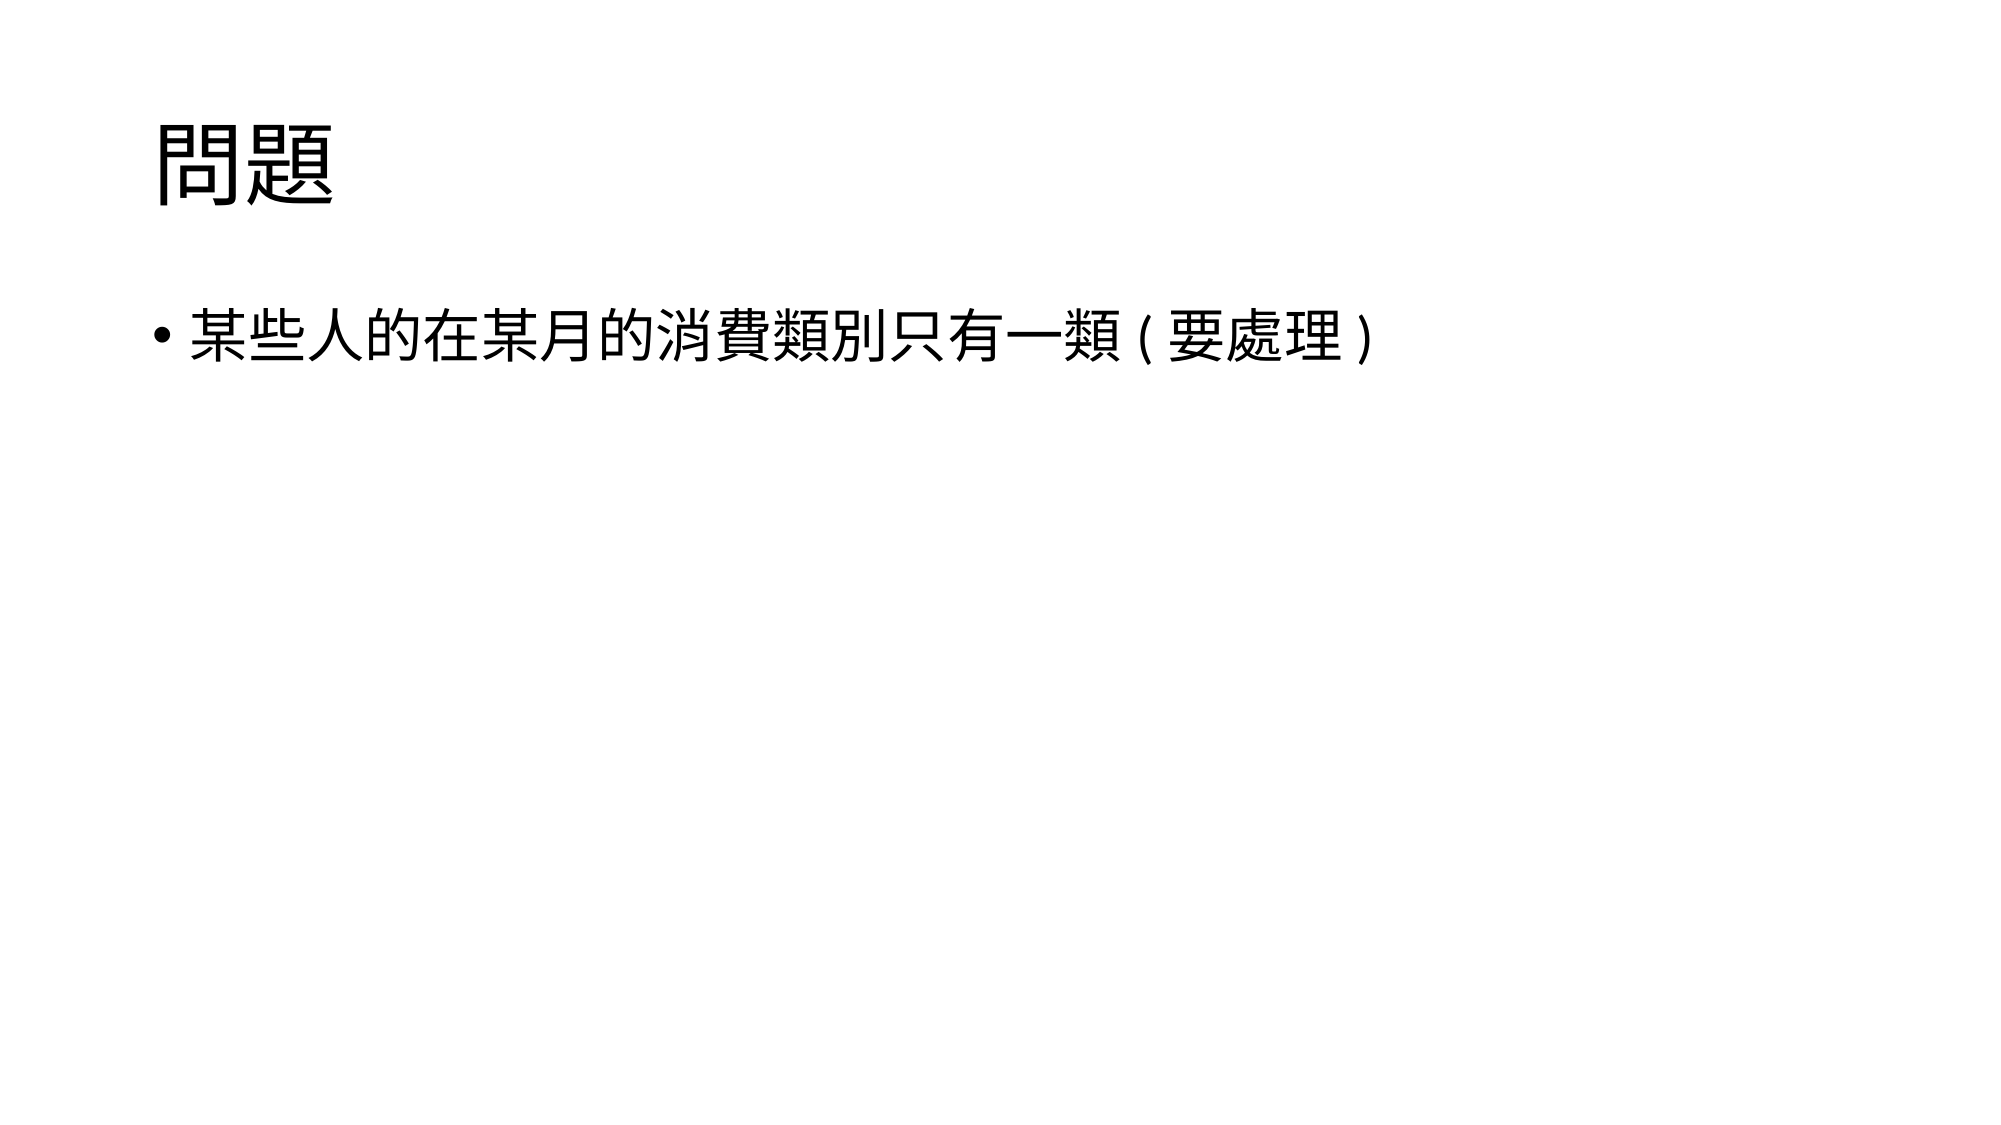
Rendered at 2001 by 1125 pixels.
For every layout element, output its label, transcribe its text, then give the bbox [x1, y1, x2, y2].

list 某些人的在某月的消費類別只有一類(要處理) [137, 299, 1863, 1014]
title 問題 [137, 59, 1863, 278]
